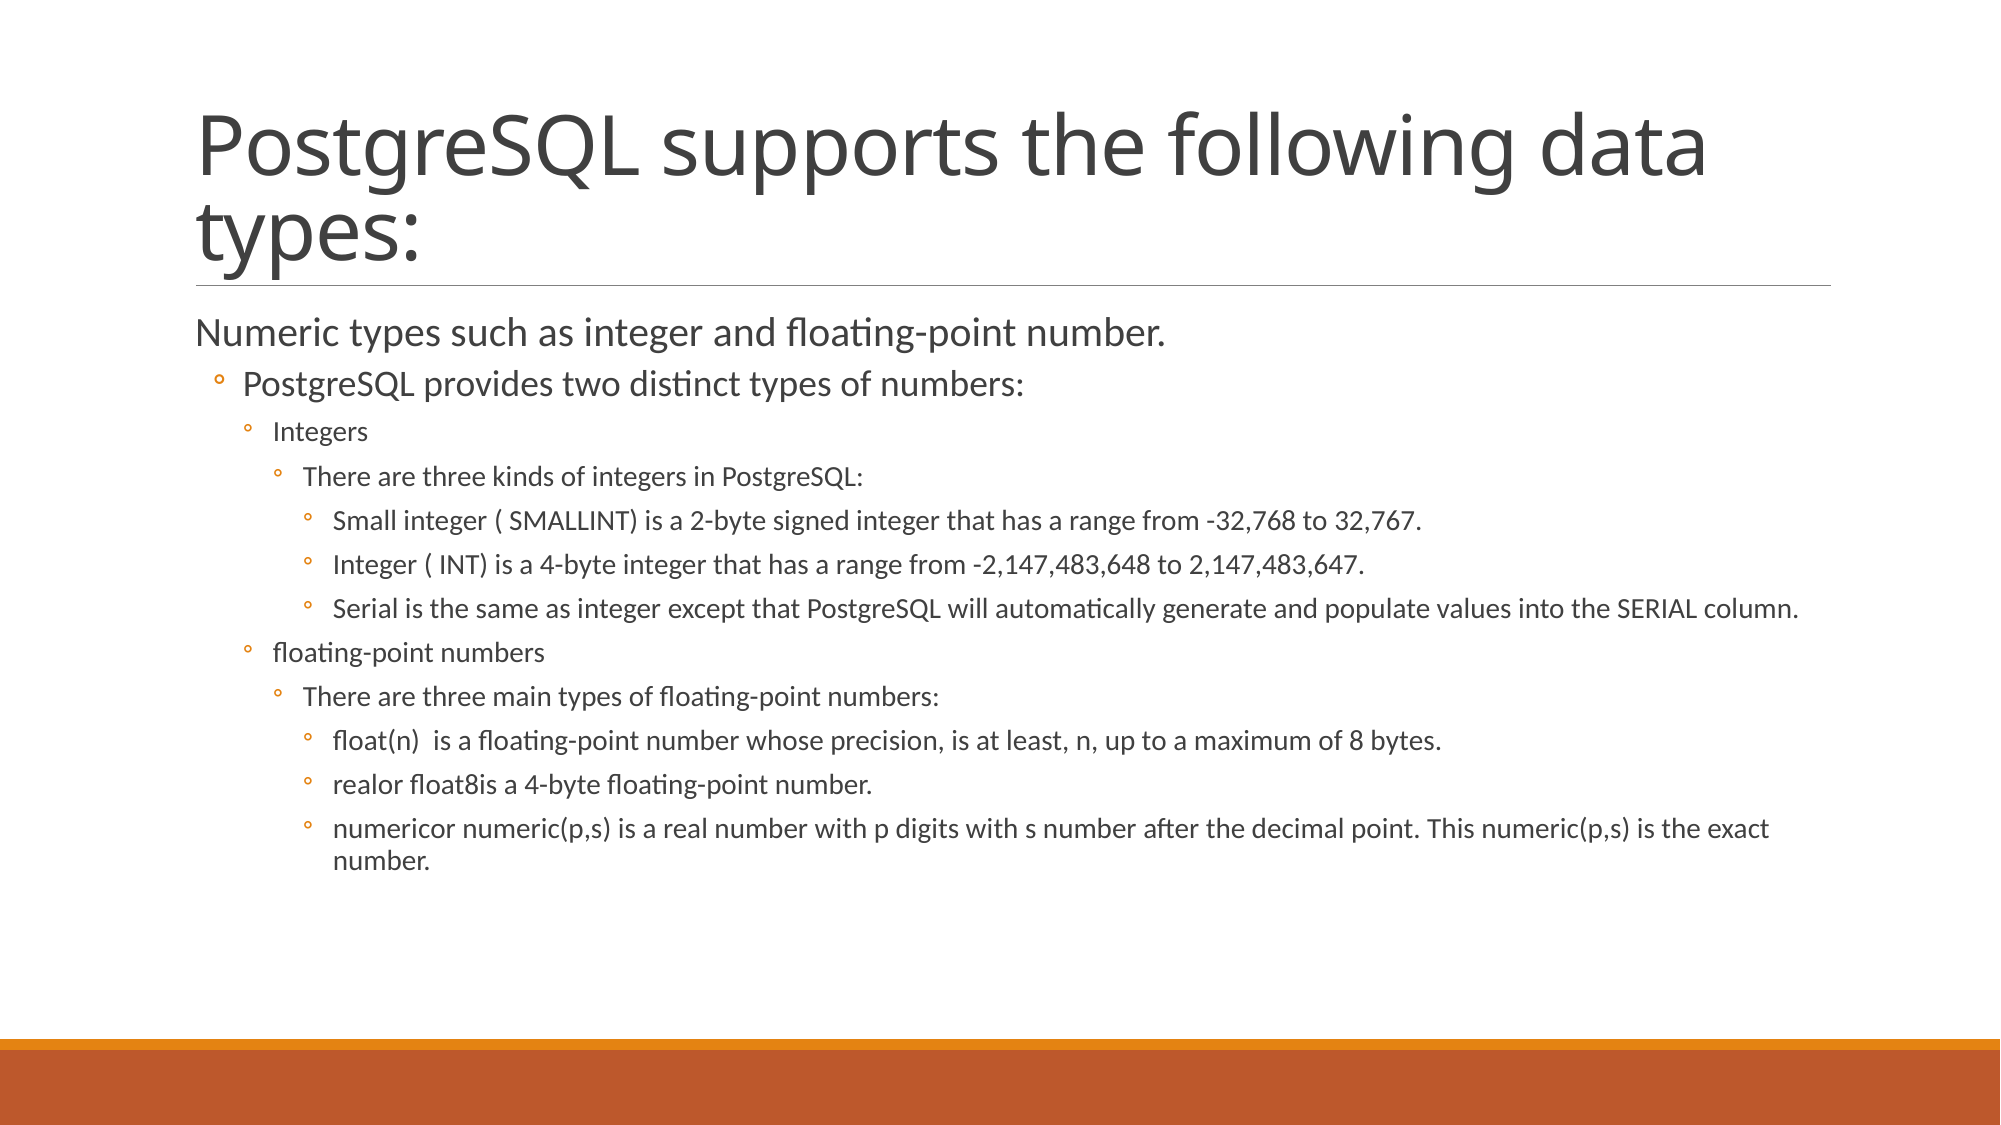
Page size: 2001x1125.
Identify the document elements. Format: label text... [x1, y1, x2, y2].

list Numeric types such as integer and floating-point number. PostgreSQL provides two distinct types of numbers: Integers There are three kinds of integers in PostgreSQL: Small integer ( SMALLINT) is a 2-byte signed integer that has a range from -32,768 to 32,767. Integer ( INT) is a 4-byte integer that has a range from -2,147,483,648 to 2,147,483,647. Serial is the same as integer except that PostgreSQL will automatically generate and populate values into the SERIAL column. floating-point numbers There are three main types of floating-point numbers: float(n) is a floating-point number whose precision, is at least, n, up to a maximum of 8 bytes. realor float8is a 4-byte floating-point number. numericor numeric(p,s) is a real number with p digits with s number after the decimal point. This numeric(p,s) is the exact number. [180, 302, 1830, 963]
title PostgreSQL supports the following data types: [180, 47, 1830, 285]
